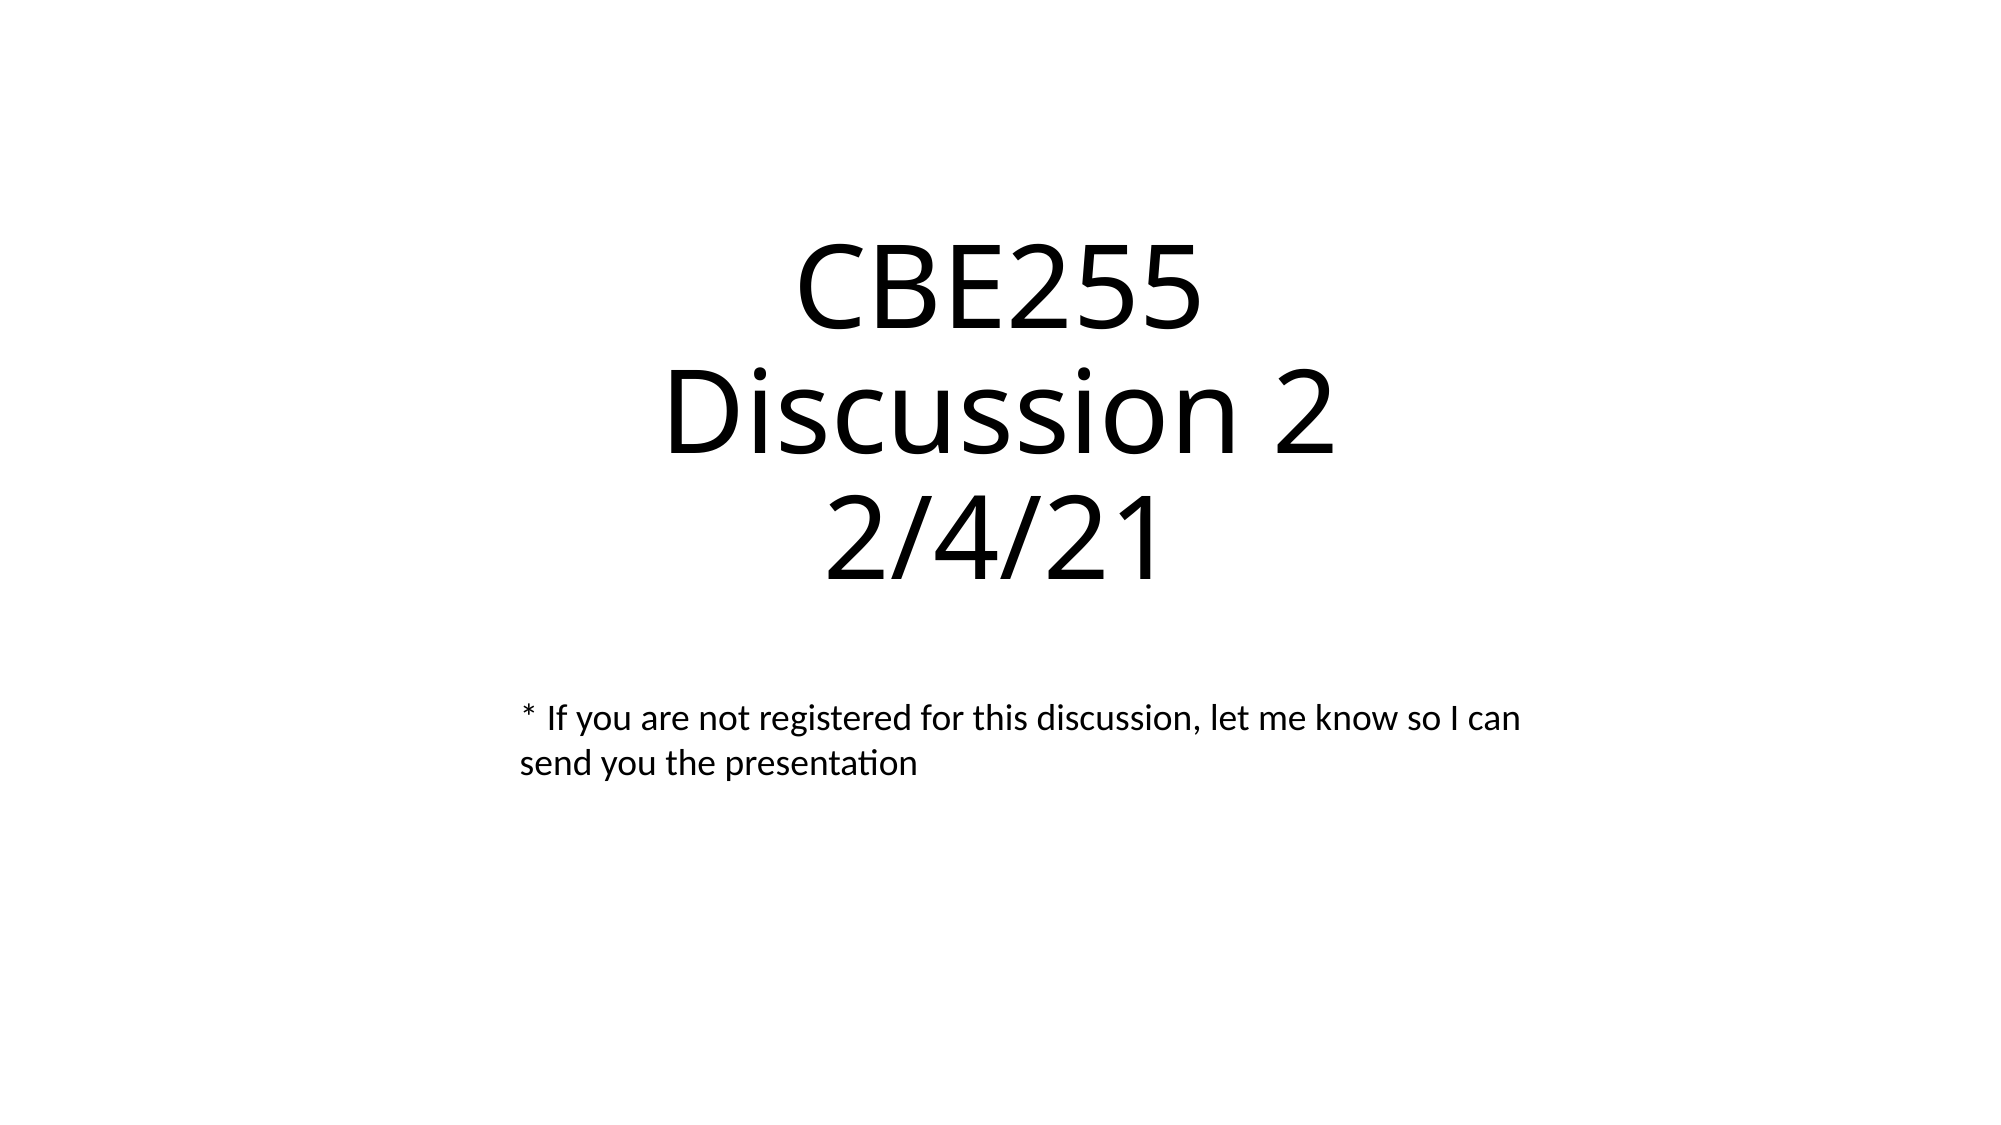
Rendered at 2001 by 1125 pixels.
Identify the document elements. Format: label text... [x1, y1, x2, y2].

text_box * If you are not registered for this discussion, let me know so I can send you the presentation [504, 685, 1604, 791]
title CBE255 Discussion 2 2/4/21 [249, 220, 1750, 612]
